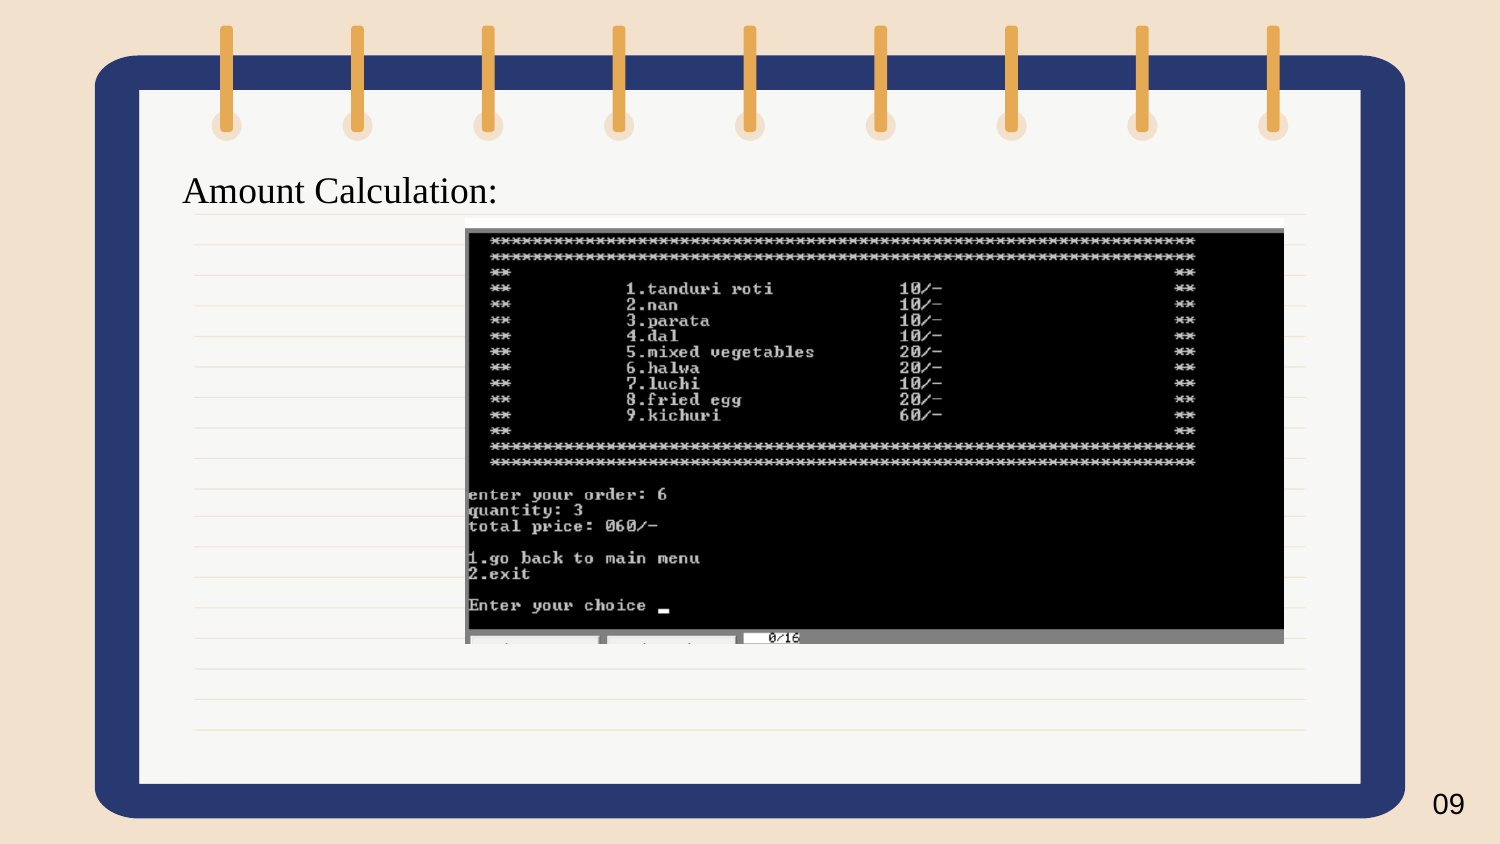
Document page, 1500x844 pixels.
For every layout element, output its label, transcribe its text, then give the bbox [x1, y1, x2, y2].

text_box 09 [1417, 777, 1493, 828]
picture [465, 218, 1284, 644]
text_box Amount Calculation: [167, 158, 567, 218]
